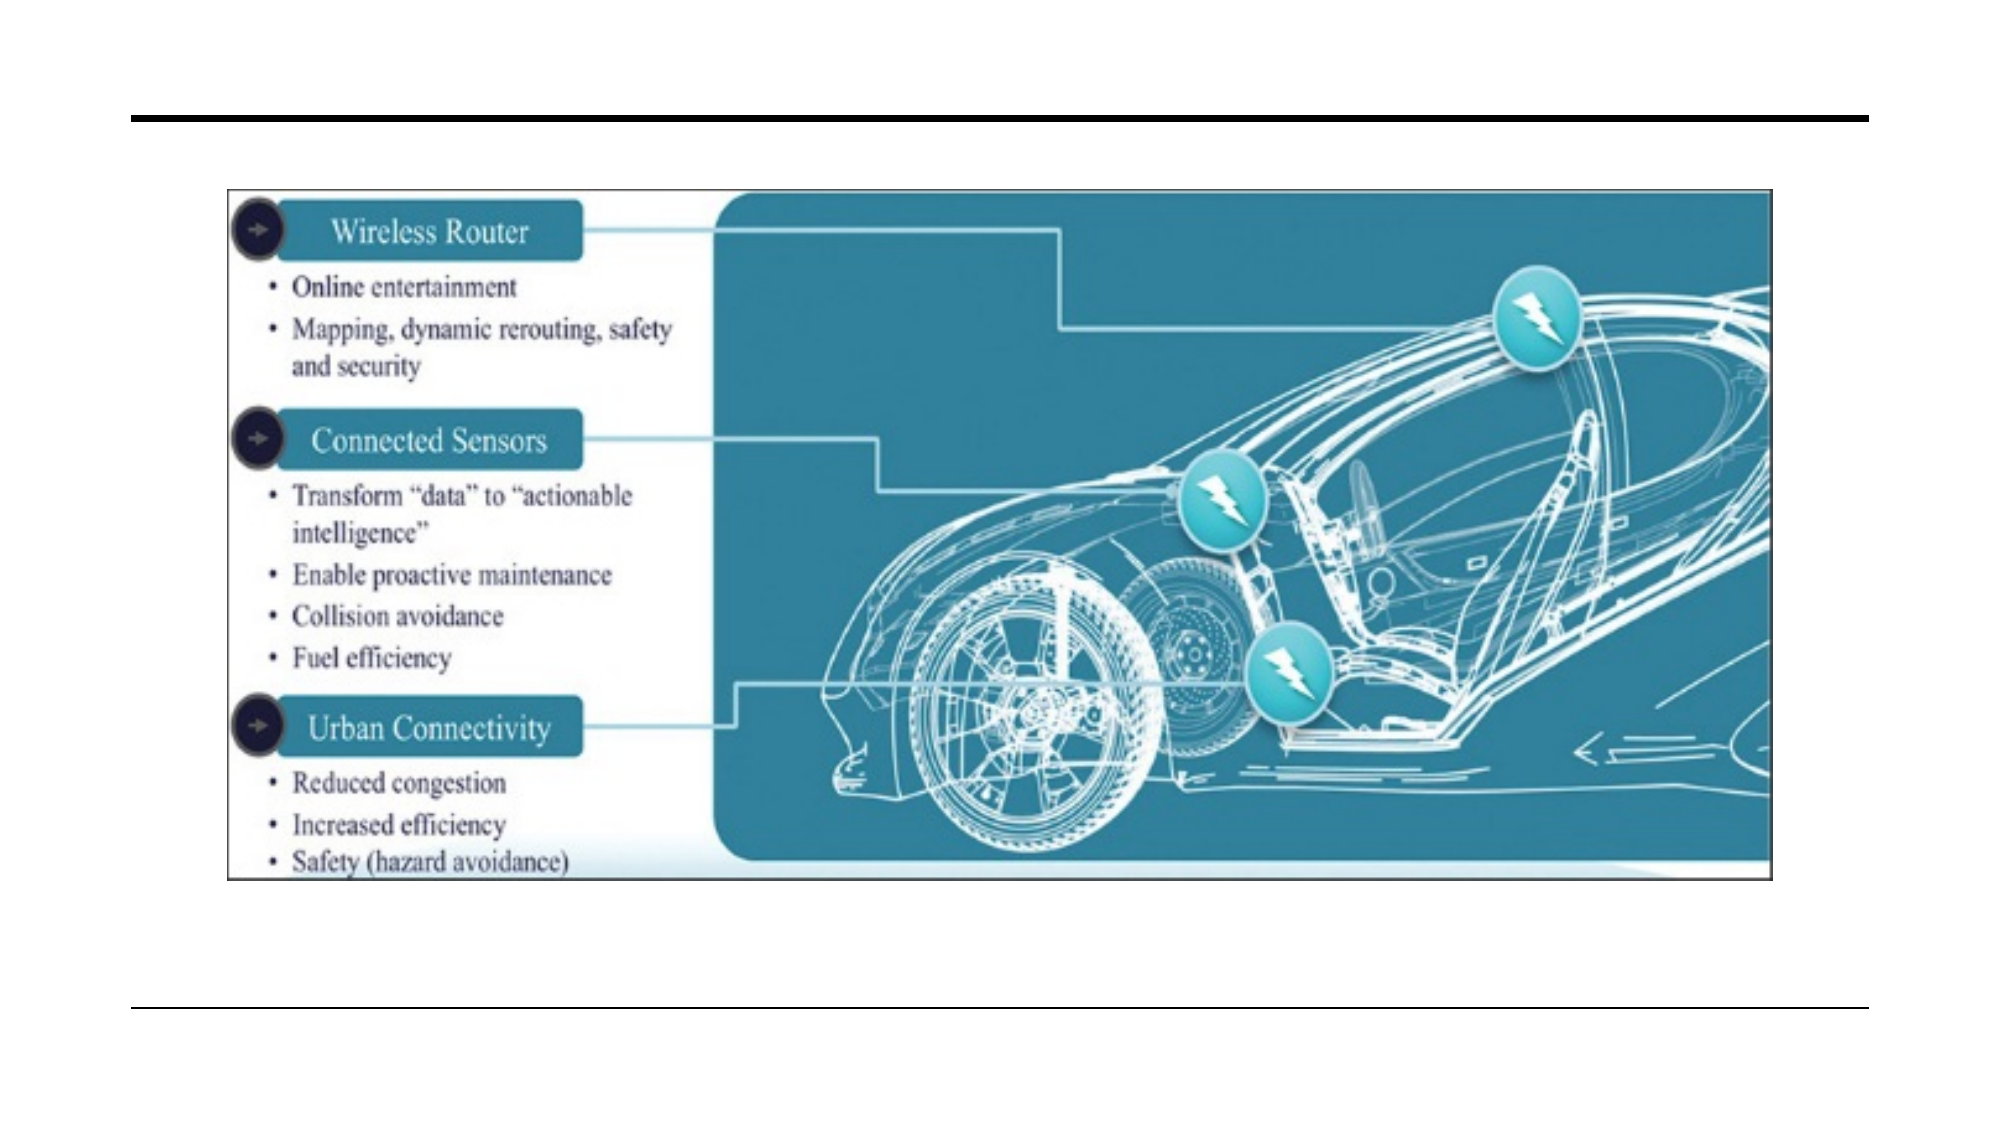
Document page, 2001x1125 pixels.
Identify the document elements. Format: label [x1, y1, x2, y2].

text_box [226, 189, 1773, 936]
